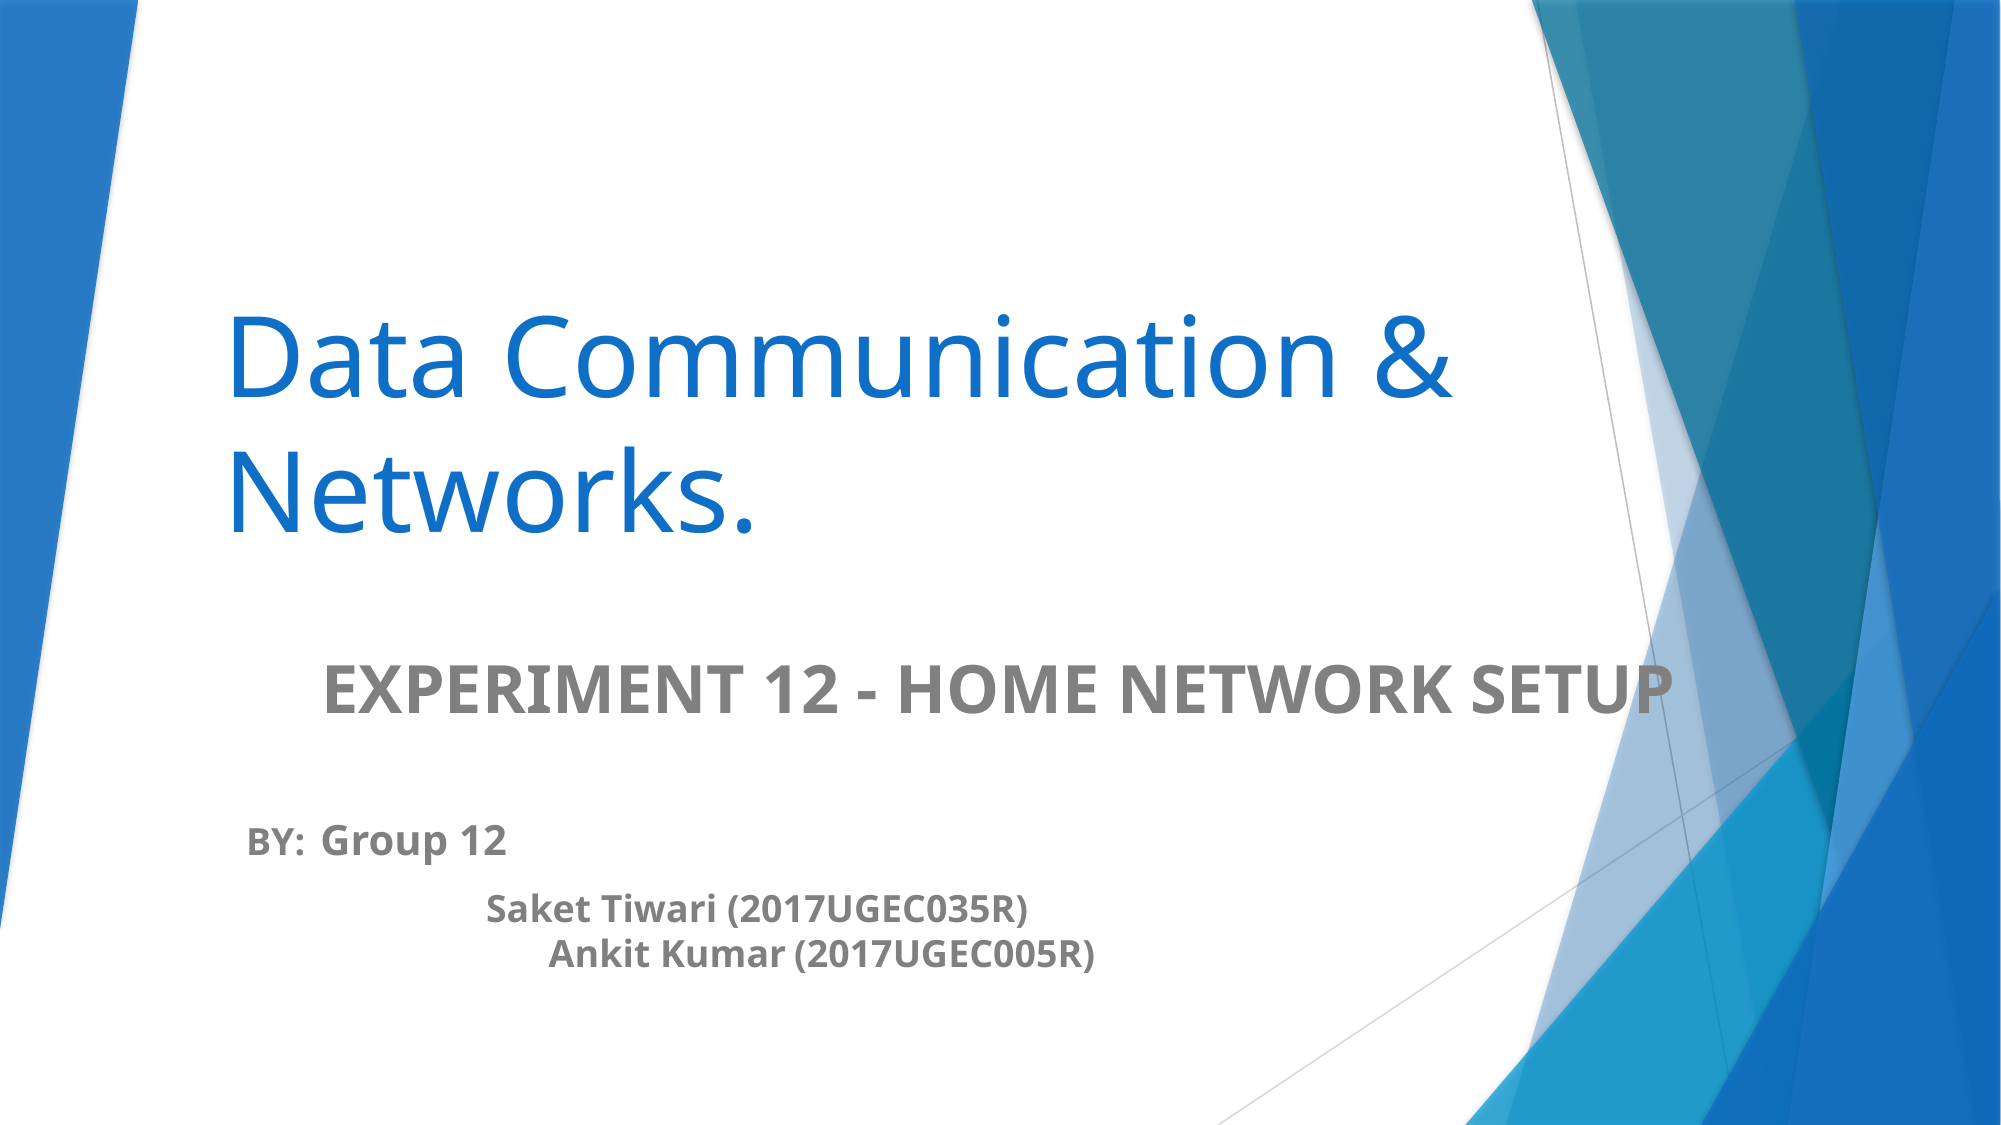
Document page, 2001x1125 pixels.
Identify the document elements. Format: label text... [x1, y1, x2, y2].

title Data Communication & Networks. [208, 292, 1483, 563]
subtitle EXPERIMENT 12 - HOME NETWORK SETUP BY: Group 12 Saket Tiwari (2017UGEC035R) Ankit Kumar (2017UGEC005R) [155, 573, 1778, 1040]
